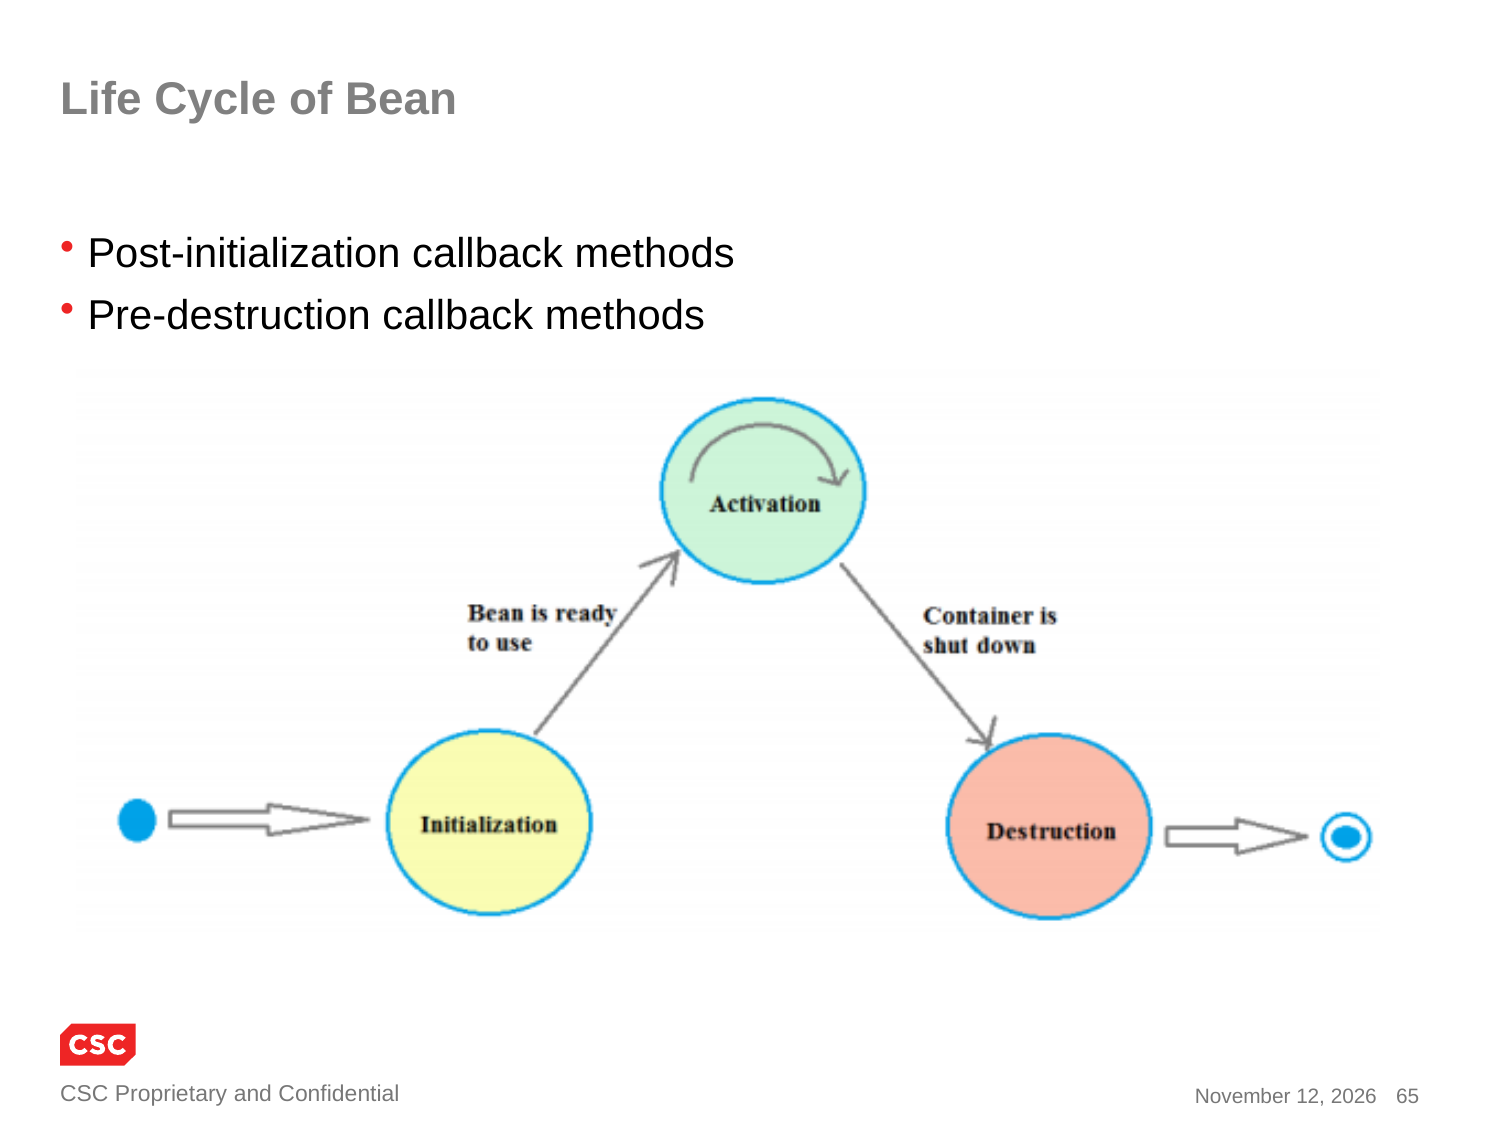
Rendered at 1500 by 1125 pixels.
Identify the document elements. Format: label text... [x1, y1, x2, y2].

title Life Cycle of Bean [60, 74, 1440, 204]
list Post-initialization callback methods Pre-destruction callback methods [60, 231, 1440, 343]
picture [75, 369, 1380, 943]
